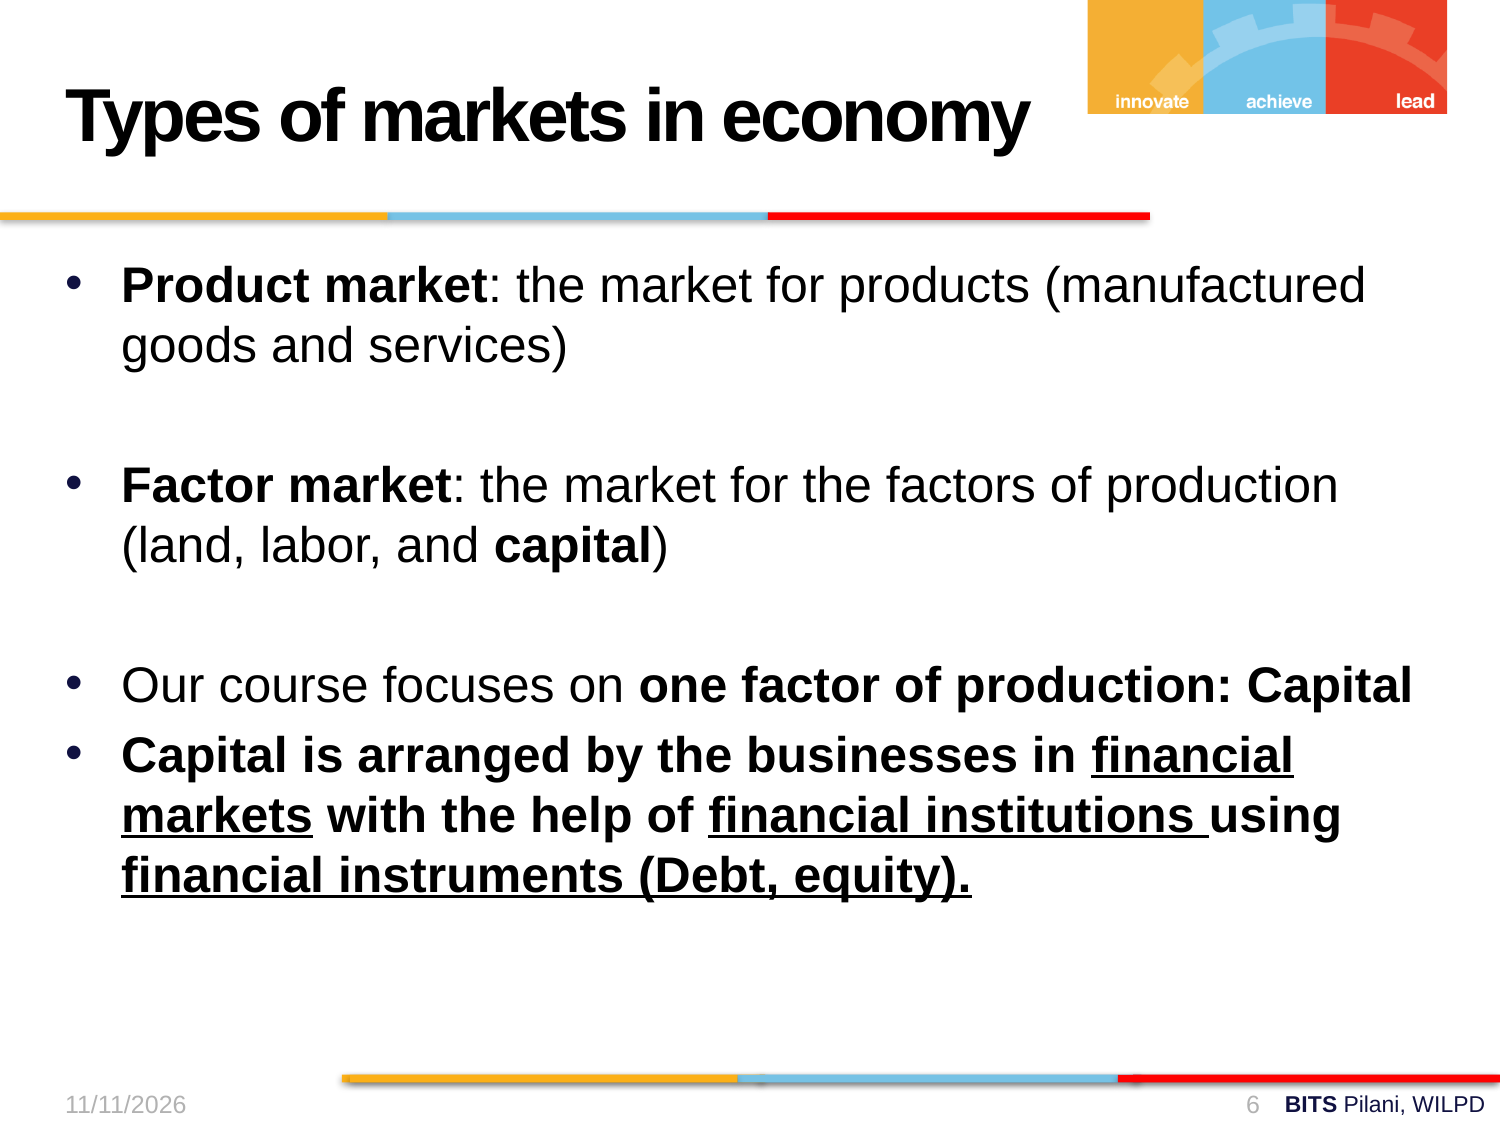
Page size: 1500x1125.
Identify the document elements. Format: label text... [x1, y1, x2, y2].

slide_number 6 [1108, 1082, 1275, 1125]
list Types of markets in economy [50, 24, 1088, 213]
list Product market: the market for products (manufactured goods and services) Factor market: the market for the factors of production (land, labor, and capital) Our course focuses on one factor of production: Capital Capital is arranged by the businesses in financial markets with the help of financial institutions using financial instruments (Debt, equity). [50, 245, 1450, 1063]
slide_number 27-Jul-24 [50, 1082, 400, 1125]
picture [1087, 0, 1448, 114]
